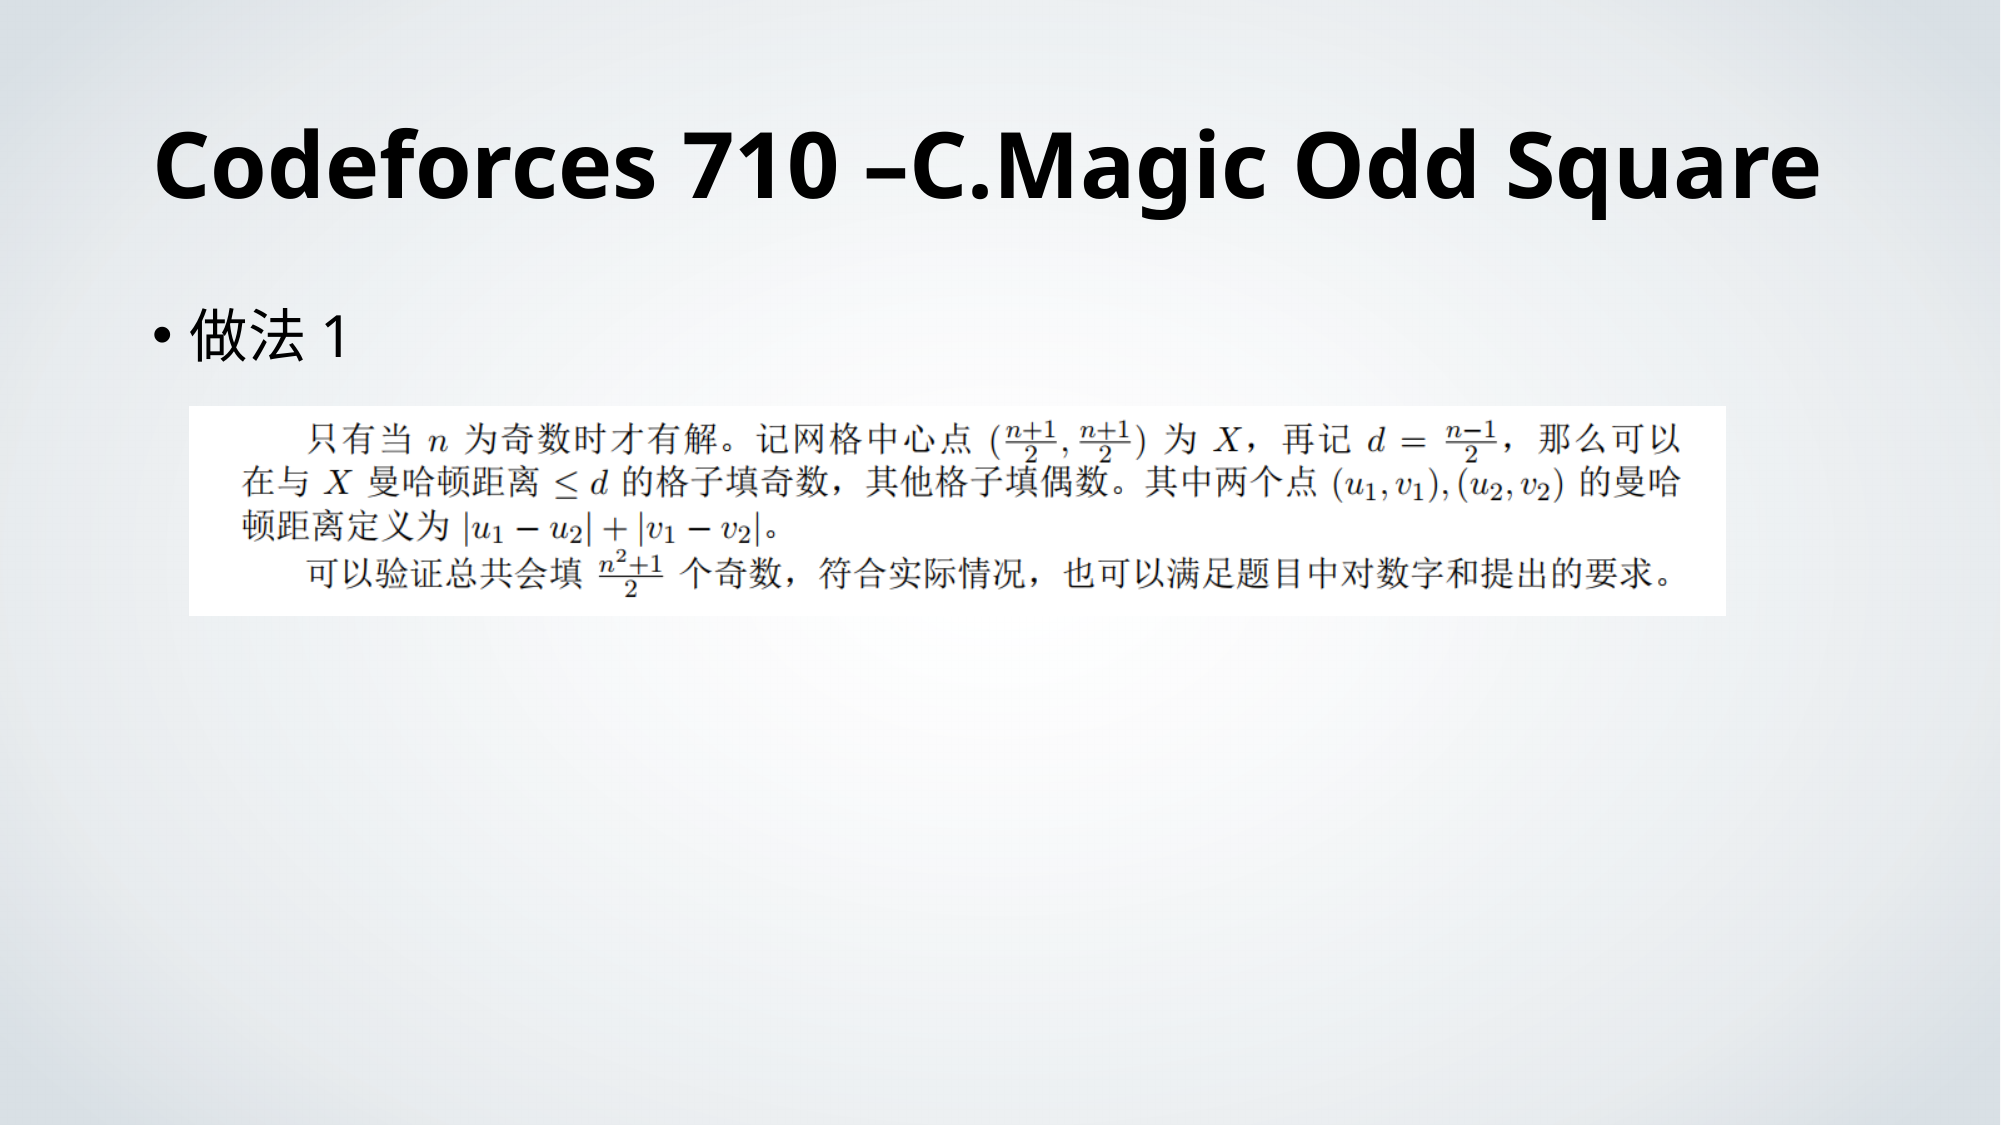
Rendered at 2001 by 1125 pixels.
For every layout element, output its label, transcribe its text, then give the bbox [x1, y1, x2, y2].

list 做法1 [137, 299, 1863, 1014]
picture [0, 0, 2001, 1125]
title Codeforces 710 –C.Magic Odd Square [137, 59, 1863, 278]
